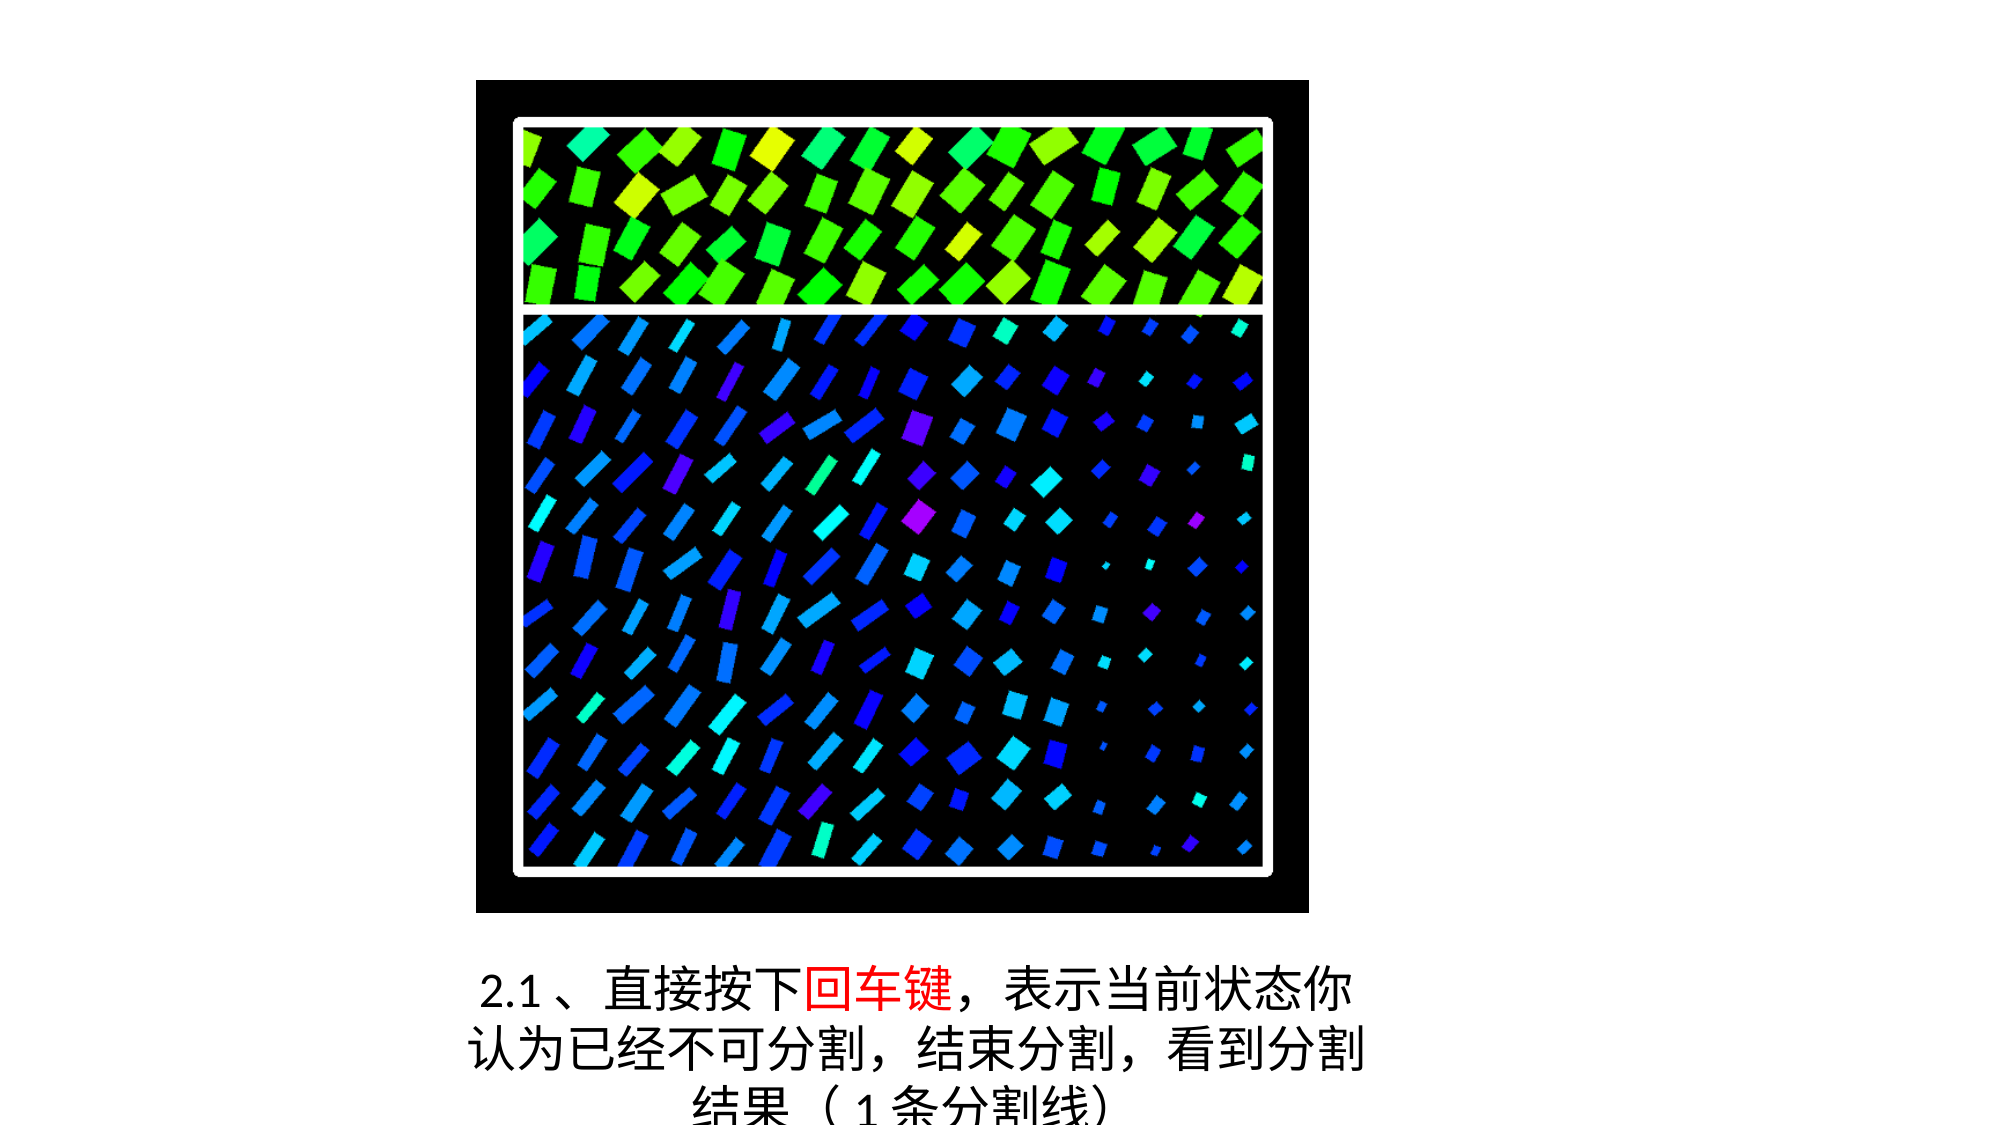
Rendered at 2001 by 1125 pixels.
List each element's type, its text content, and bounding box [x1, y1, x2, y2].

picture [476, 80, 1309, 913]
text_box 2.1、直接按下回车键，表示当前状态你认为已经不可分割，结束分割，看到分割结果（1条分割线） [444, 949, 1389, 1125]
